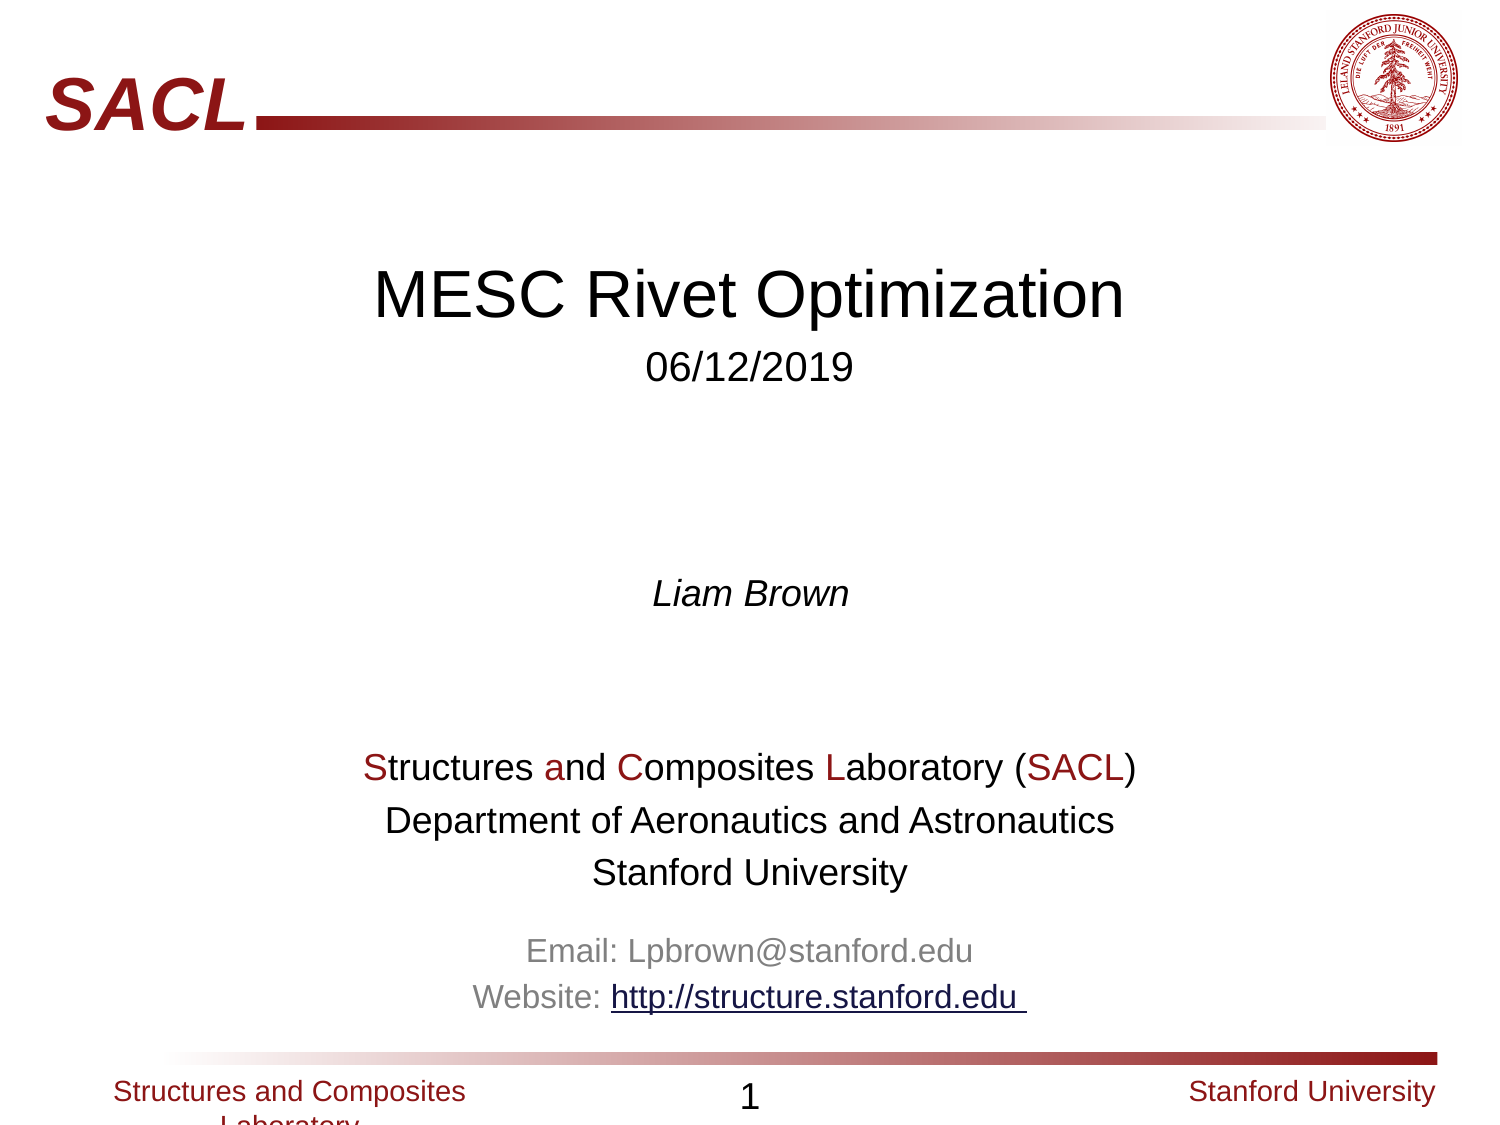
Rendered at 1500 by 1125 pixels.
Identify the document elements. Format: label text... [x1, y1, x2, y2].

text_box Liam Brown [149, 561, 1354, 622]
text_box Structures and Composites Laboratory (SACL) Department of Aeronautics and Astronautics Stanford University Email: Lpbrown@stanford.edu Website: http://structure.stanford.edu [0, 715, 1500, 1024]
text_box 1 [711, 1064, 789, 1125]
picture [1326, 10, 1462, 146]
text_box MESC Rivet Optimization 06/12/2019 [0, 243, 1500, 541]
